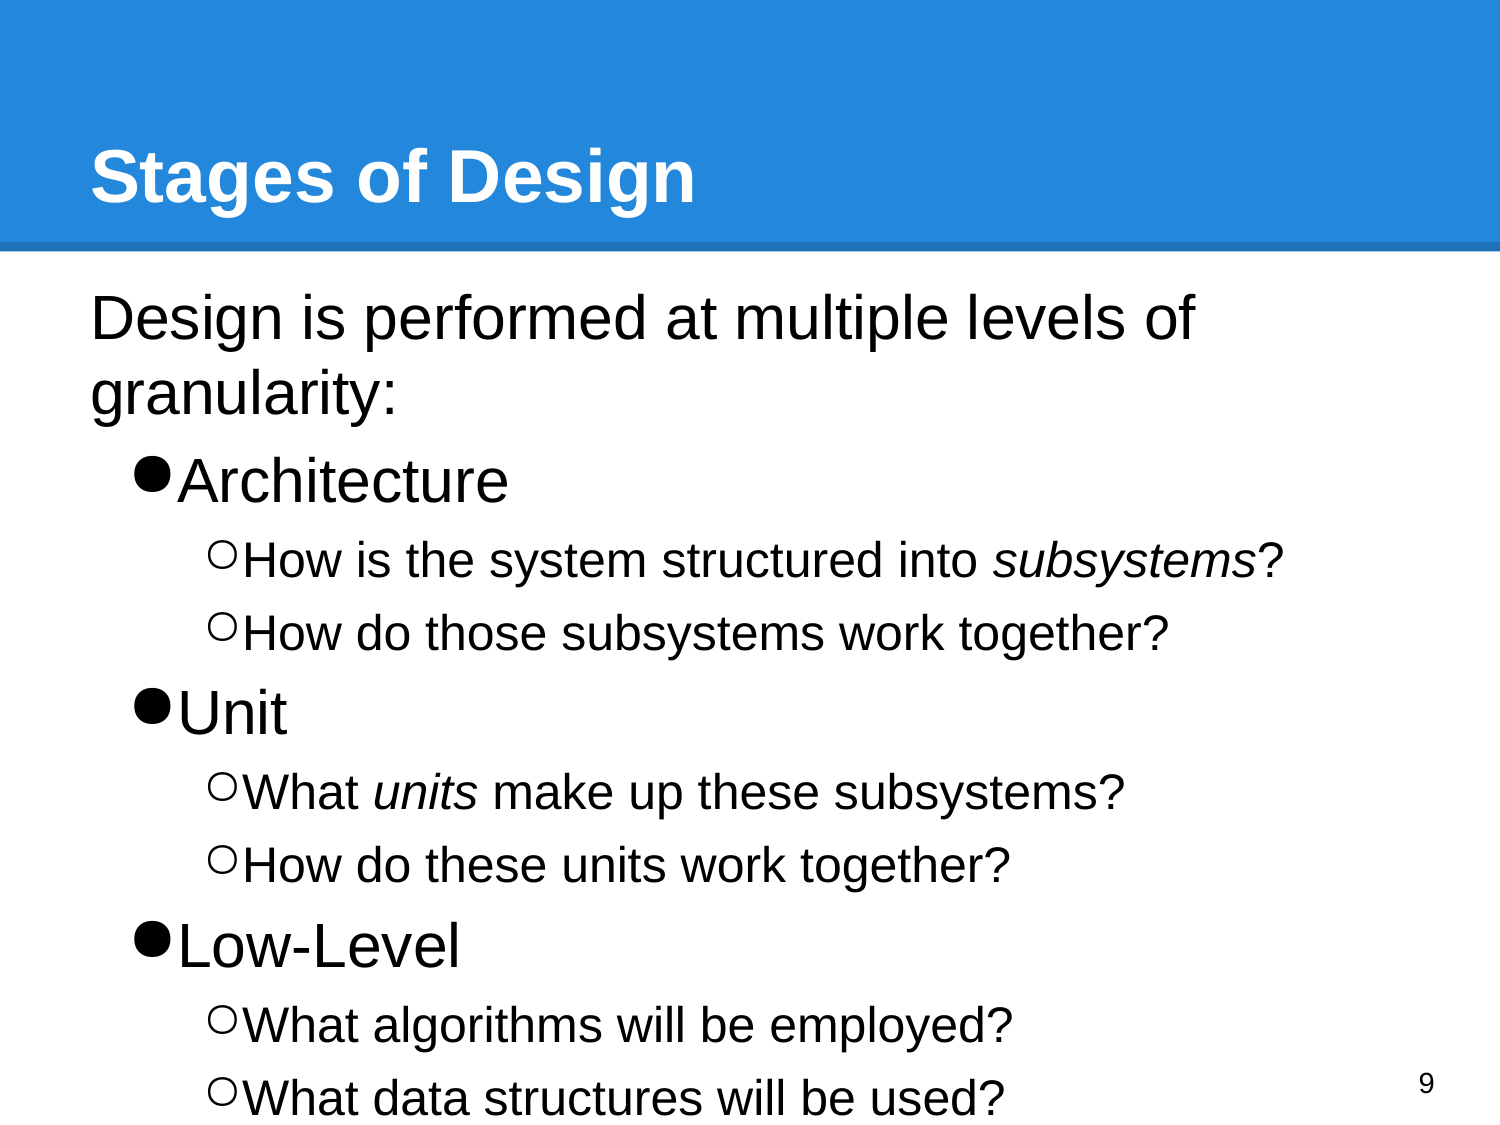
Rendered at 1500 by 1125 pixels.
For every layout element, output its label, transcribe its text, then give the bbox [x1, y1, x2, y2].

title Stages of Design [75, 45, 1425, 233]
list Design is performed at multiple levels of granularity: Architecture How is the system structured into subsystems? How do those subsystems work together? Unit What units make up these subsystems? How do these units work together? Low-Level What algorithms will be employed? What data structures will be used? [75, 262, 1425, 1078]
slide_number ‹#› [1403, 1038, 1494, 1125]
